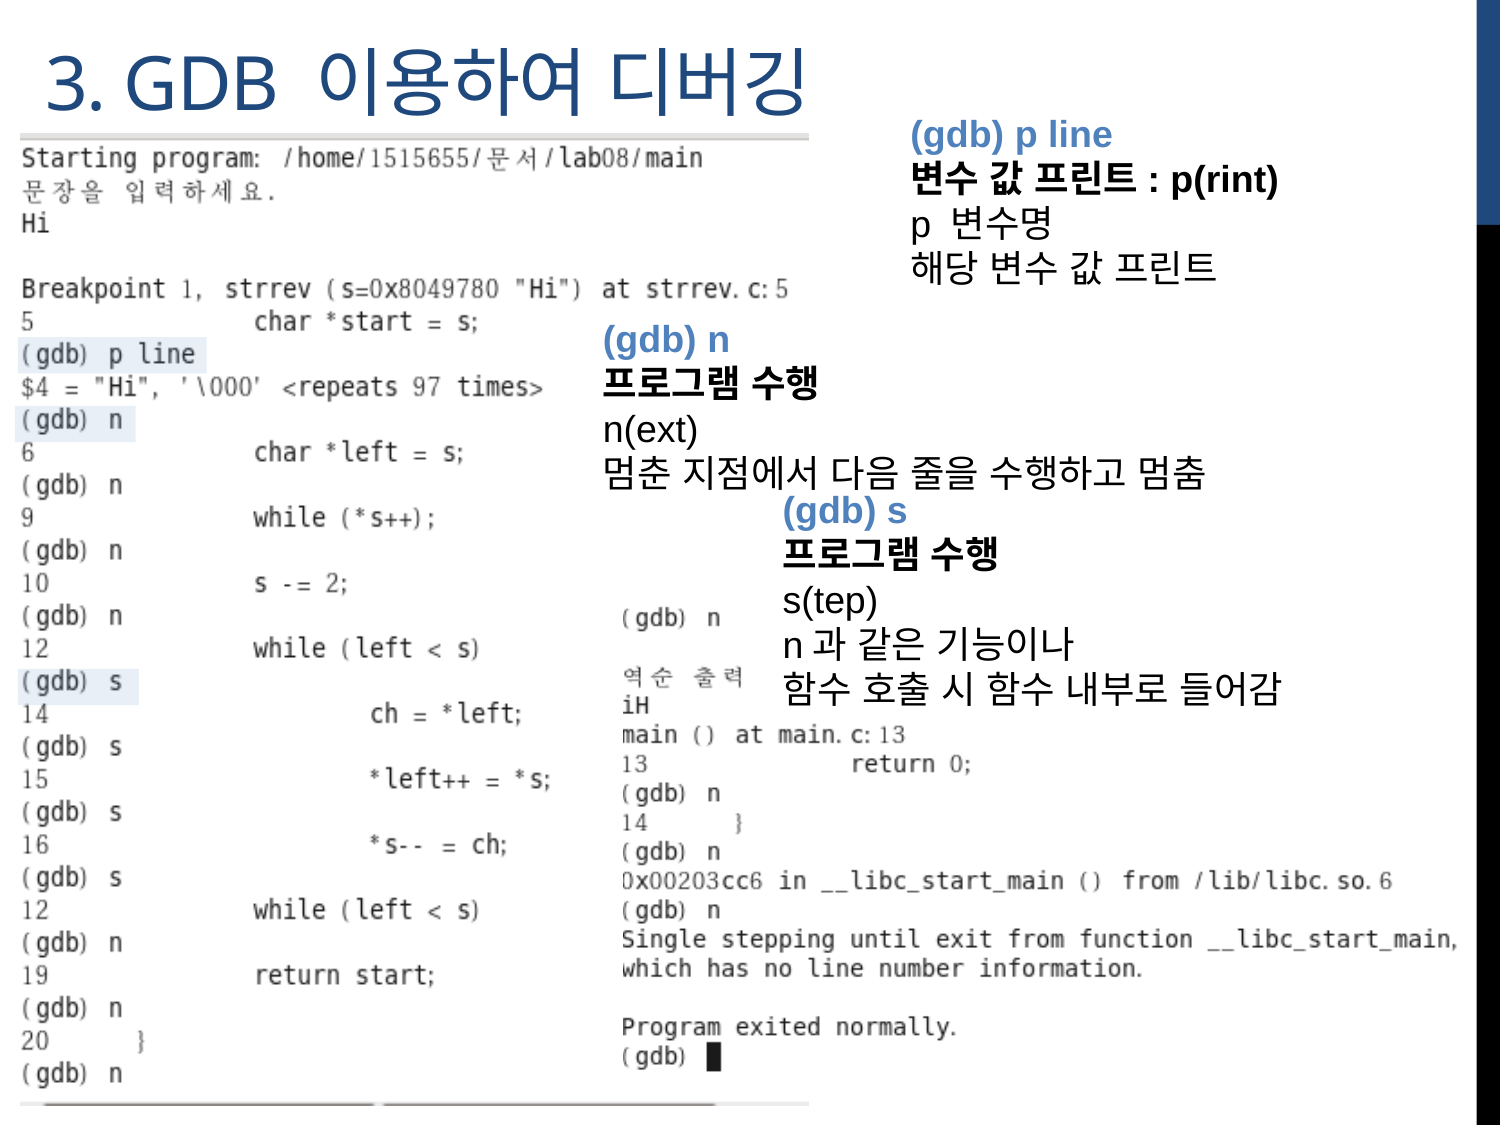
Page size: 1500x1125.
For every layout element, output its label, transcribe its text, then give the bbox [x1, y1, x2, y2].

text_box (gdb) s 프로그램 수행 s(tep) n과 같은 기능이나 함수 호출 시 함수 내부로 들어감 [817, 478, 1299, 598]
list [20, 132, 809, 1107]
title 3. GDB 이용하여 디버깅 [30, 2, 1460, 134]
picture [623, 603, 1471, 1082]
text_box (gdb) n 프로그램 수행 n(ext) 멈춘 지점에서 다음 줄을 수행하고 멈춤 [817, 307, 1223, 478]
text_box (gdb) p line 변수 값 프린트: p(rint) p 변수명 해당 변수 값 프린트 [895, 102, 1294, 297]
text_box [12, 404, 18, 445]
